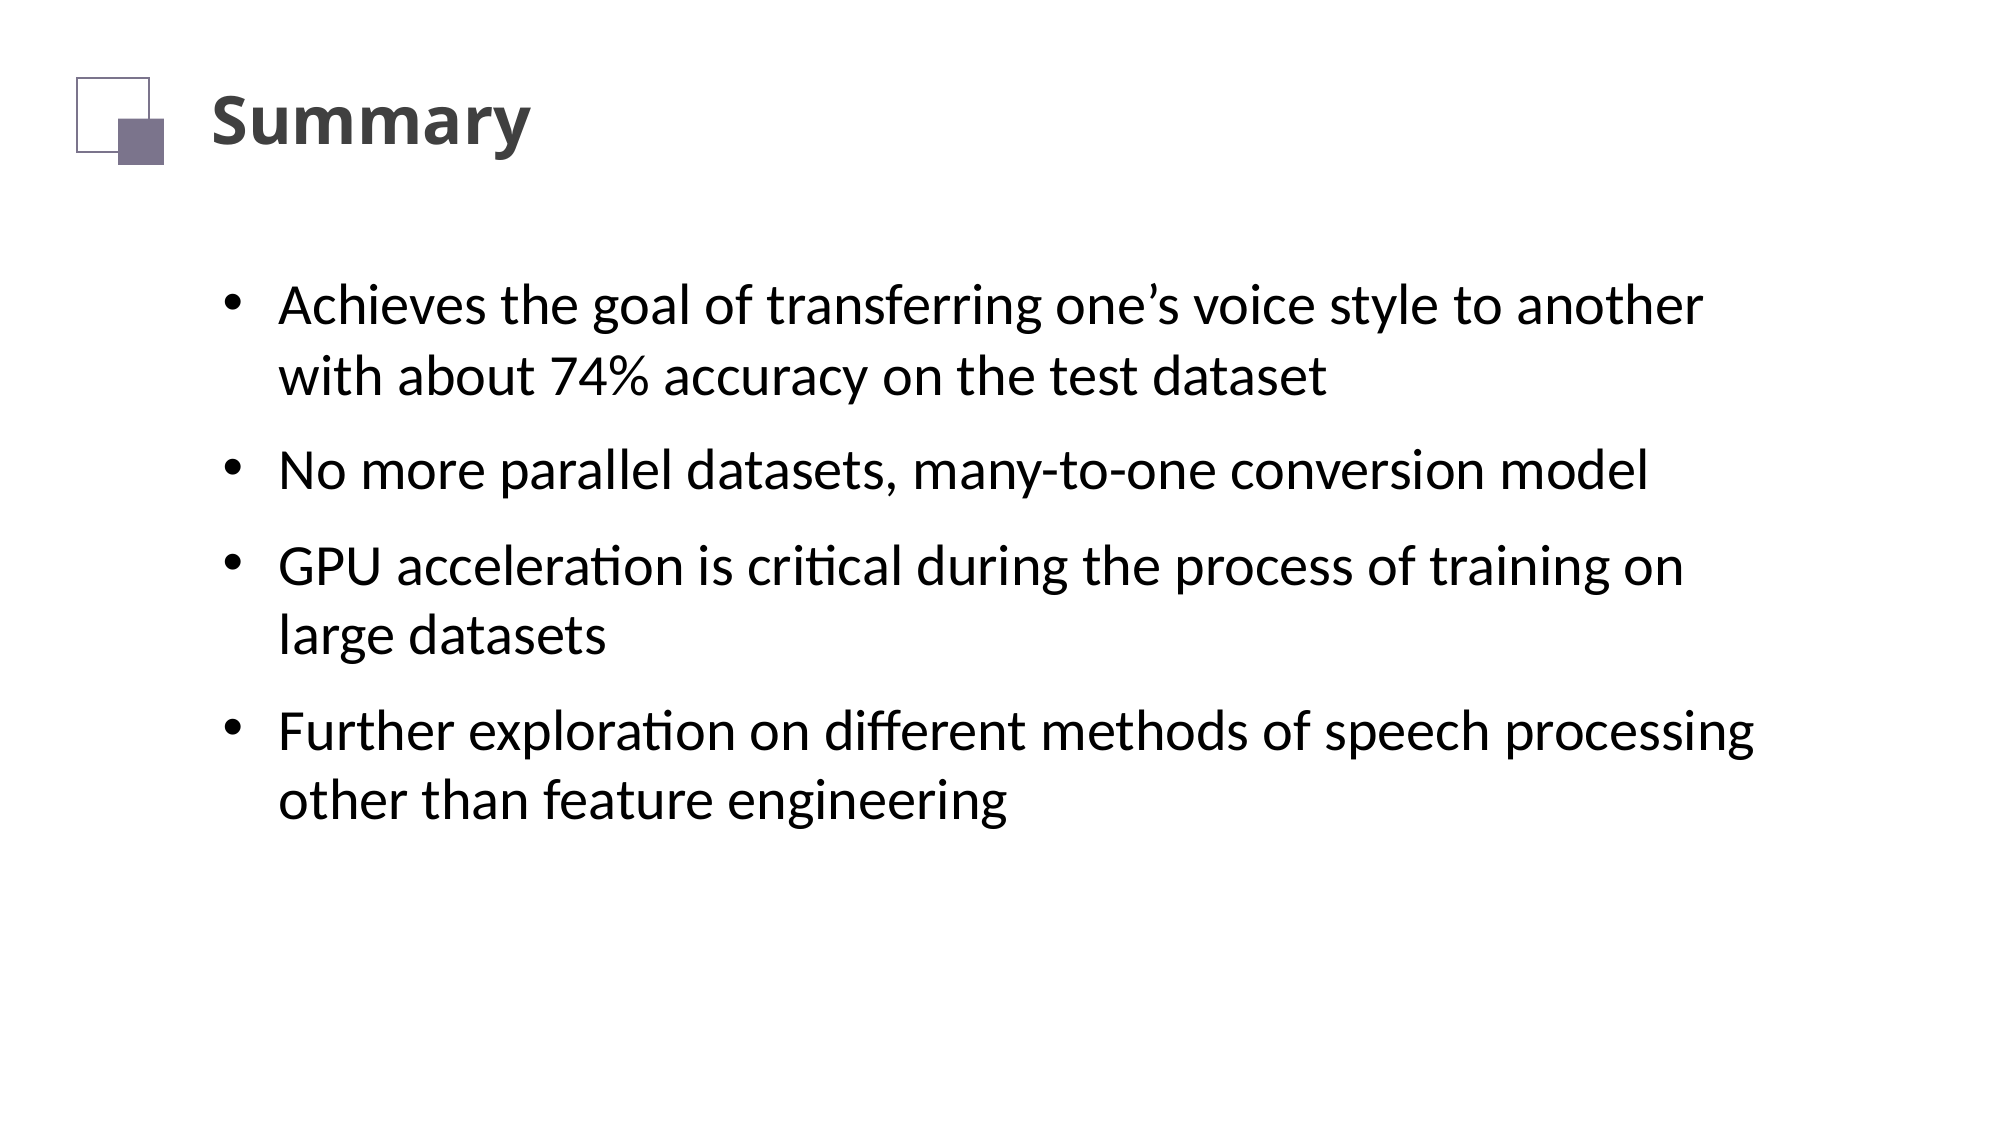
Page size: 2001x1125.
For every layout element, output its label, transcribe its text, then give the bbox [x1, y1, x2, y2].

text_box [77, 78, 164, 165]
text_box Summary [196, 70, 547, 166]
text_box Achieves the goal of transferring one’s voice style to another with about 74% accuracy on the test dataset No more parallel datasets, many-to-one conversion model GPU acceleration is critical during the process of training on large datasets Further exploration on different methods of speech processing other than feature engineering [207, 259, 1793, 840]
